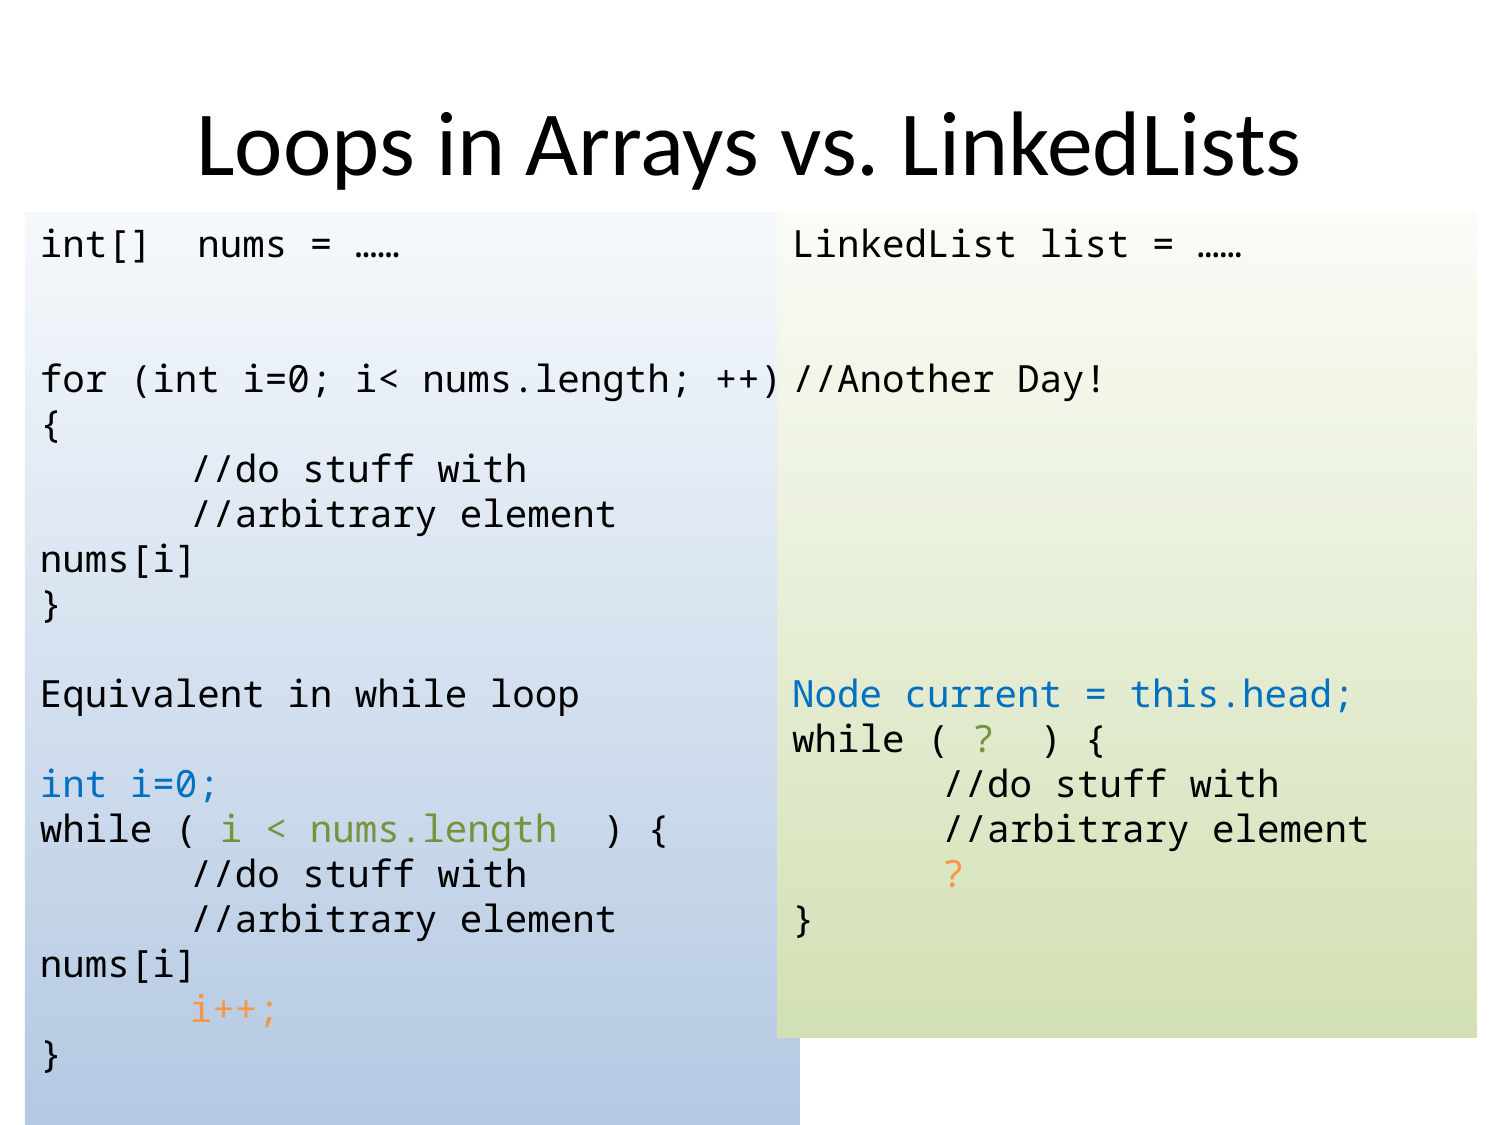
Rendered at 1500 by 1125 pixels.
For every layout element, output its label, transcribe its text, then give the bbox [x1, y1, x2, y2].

text_box int[] nums = …… for (int i=0; i< nums.length; ++) { //do stuff with //arbitrary element nums[i] } Equivalent in while loop int i=0; while ( i < nums.length ) { //do stuff with //arbitrary element nums[i] i++; } [24, 212, 800, 1125]
text_box LinkedList list = …… //Another Day! Node current = this.head; while ( ? ) { //do stuff with //arbitrary element ? } [777, 212, 1477, 1038]
title Loops in Arrays vs. LinkedLists [75, 45, 1425, 212]
